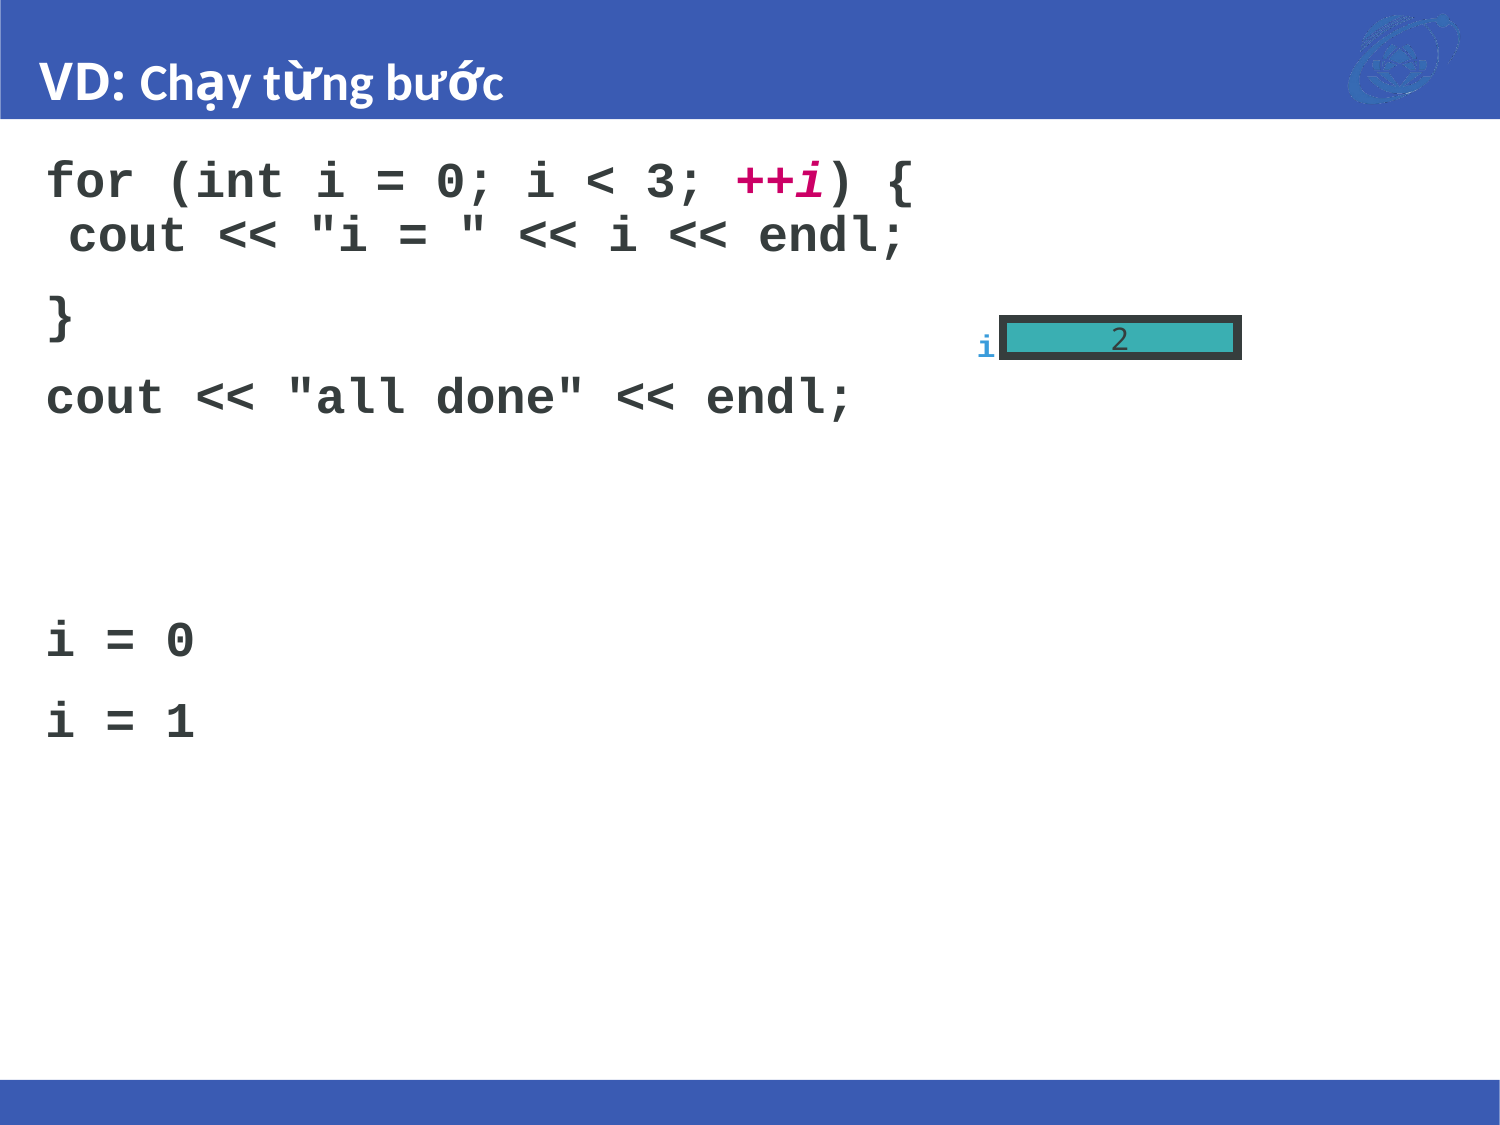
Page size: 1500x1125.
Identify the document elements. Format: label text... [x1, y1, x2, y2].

text_box 2 [1003, 318, 1238, 357]
text_box i [787, 318, 1004, 371]
title VD: Chạy từng bước [31, 0, 1469, 120]
list for (int i = 0; i < 3; ++i) { cout << "i = " << i << endl; } cout << "all done" << endl; i = 0 i = 1 [31, 146, 1469, 1054]
